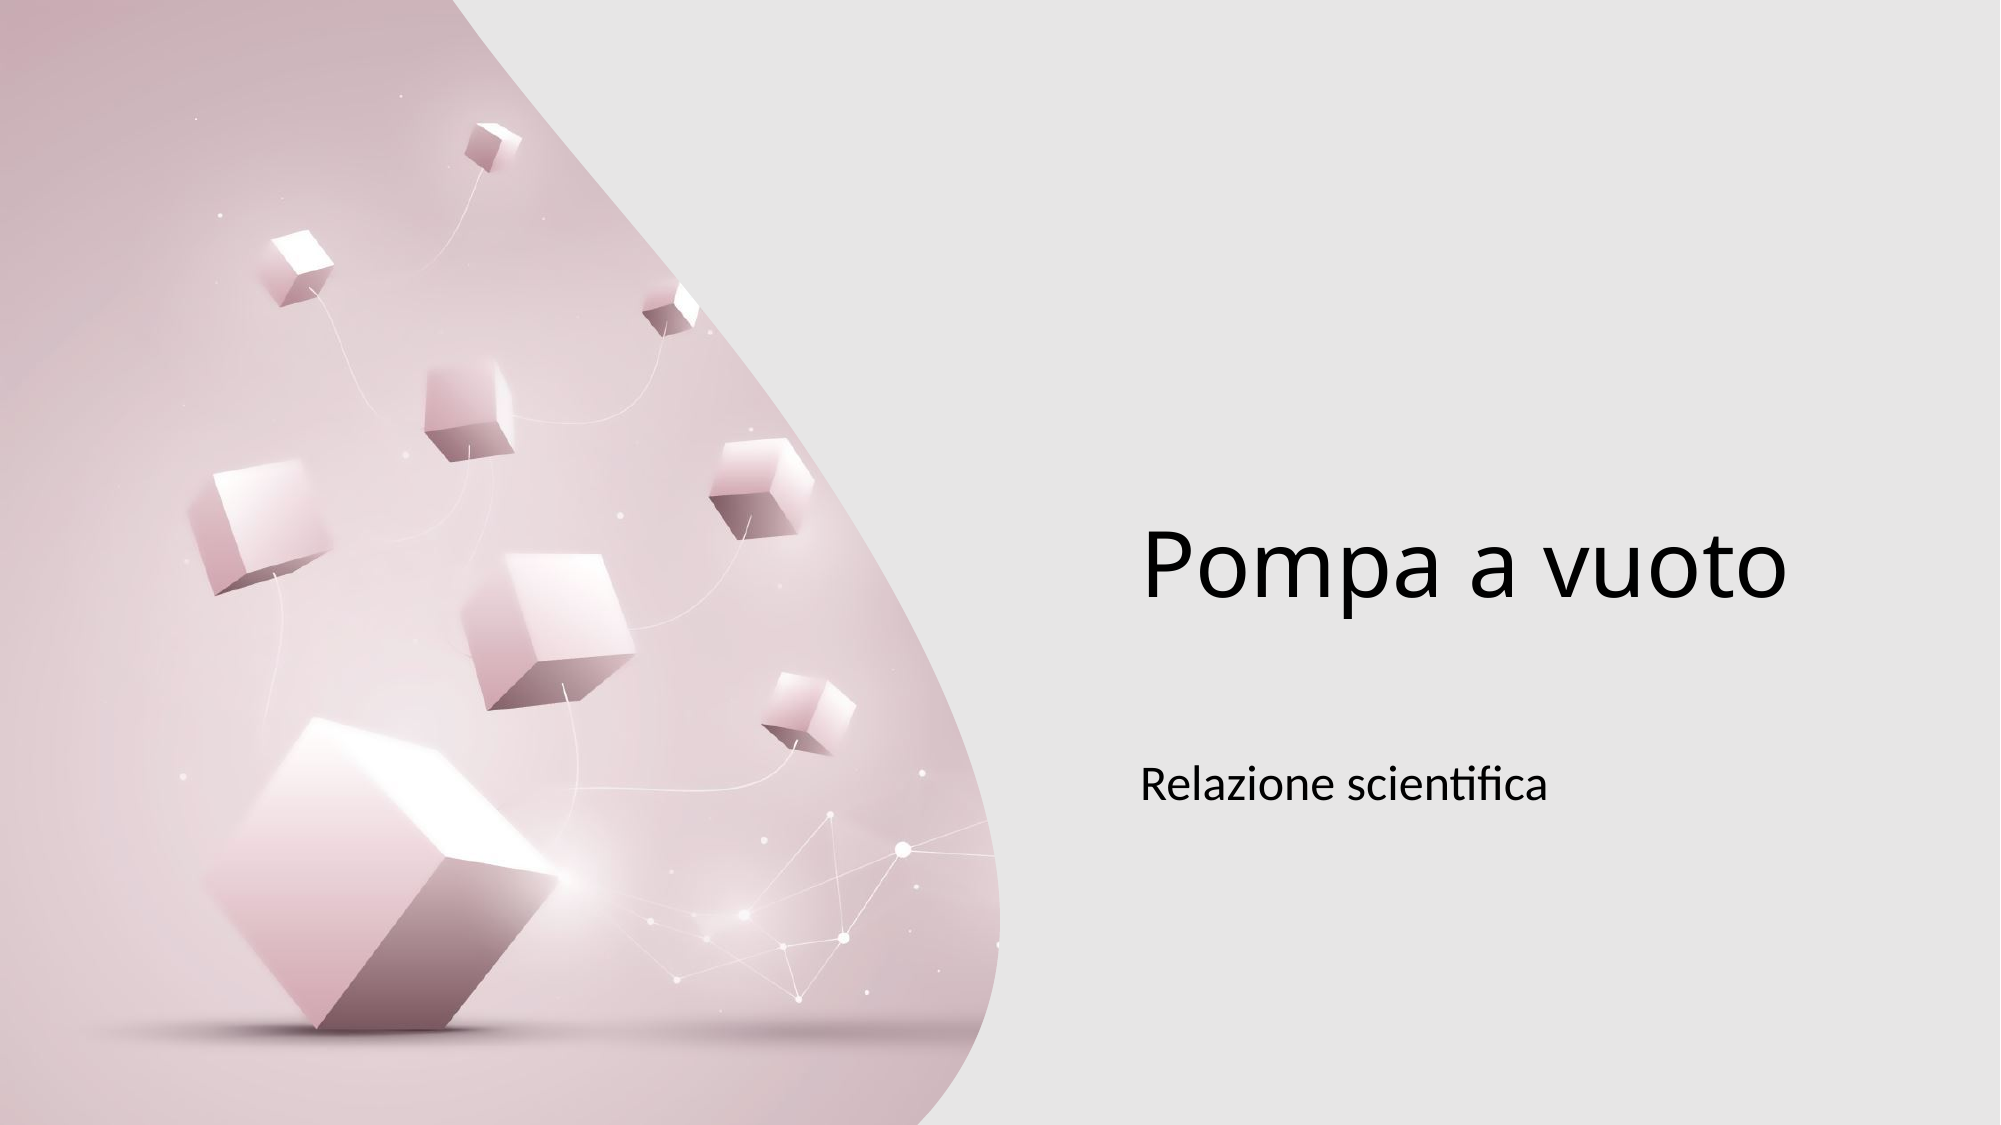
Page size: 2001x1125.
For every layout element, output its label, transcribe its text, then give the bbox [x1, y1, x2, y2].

picture [0, 0, 1000, 1125]
subtitle Relazione scientifica [1125, 750, 1875, 1000]
title Pompa a vuoto [1125, 249, 1875, 625]
